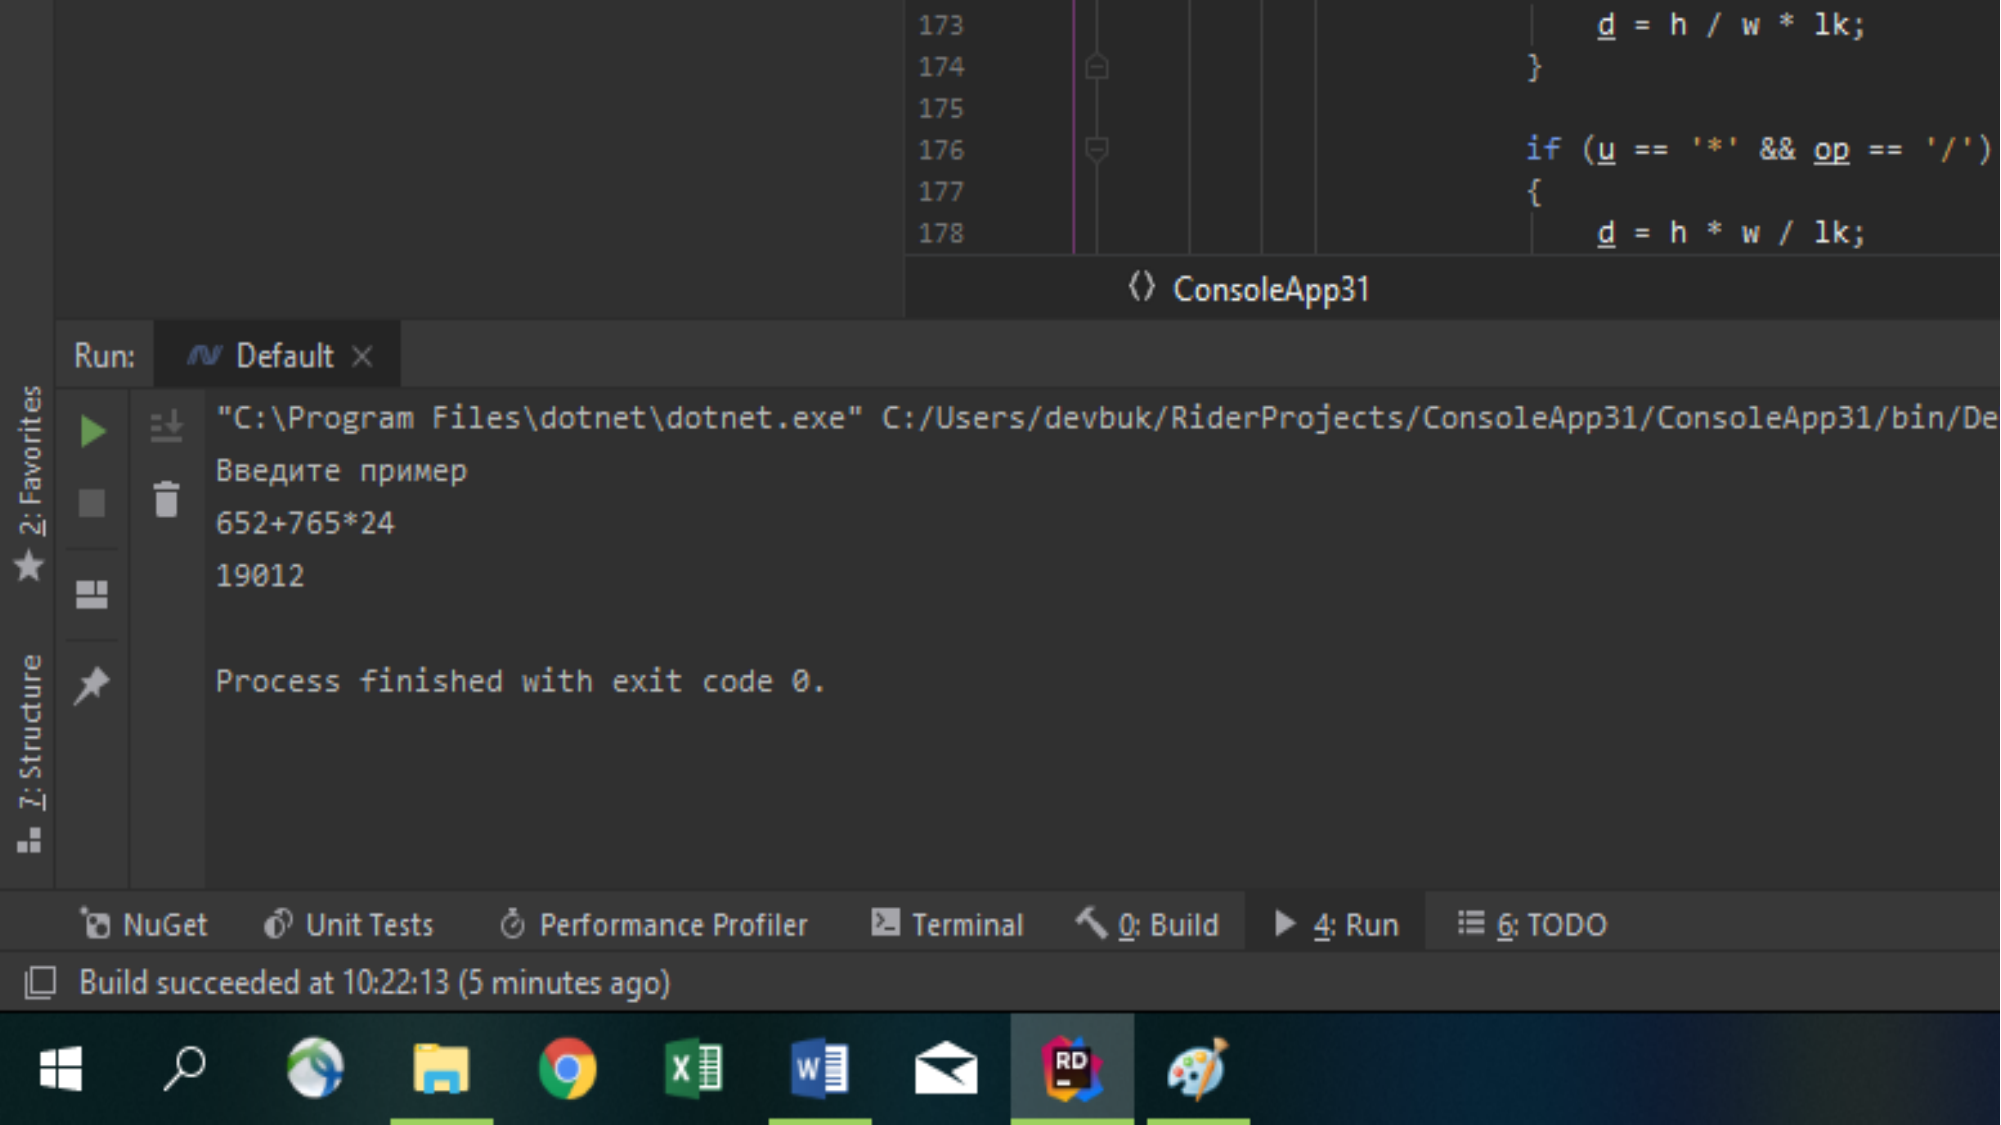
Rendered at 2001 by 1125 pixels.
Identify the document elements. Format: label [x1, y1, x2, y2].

list [0, 0, 2000, 1125]
